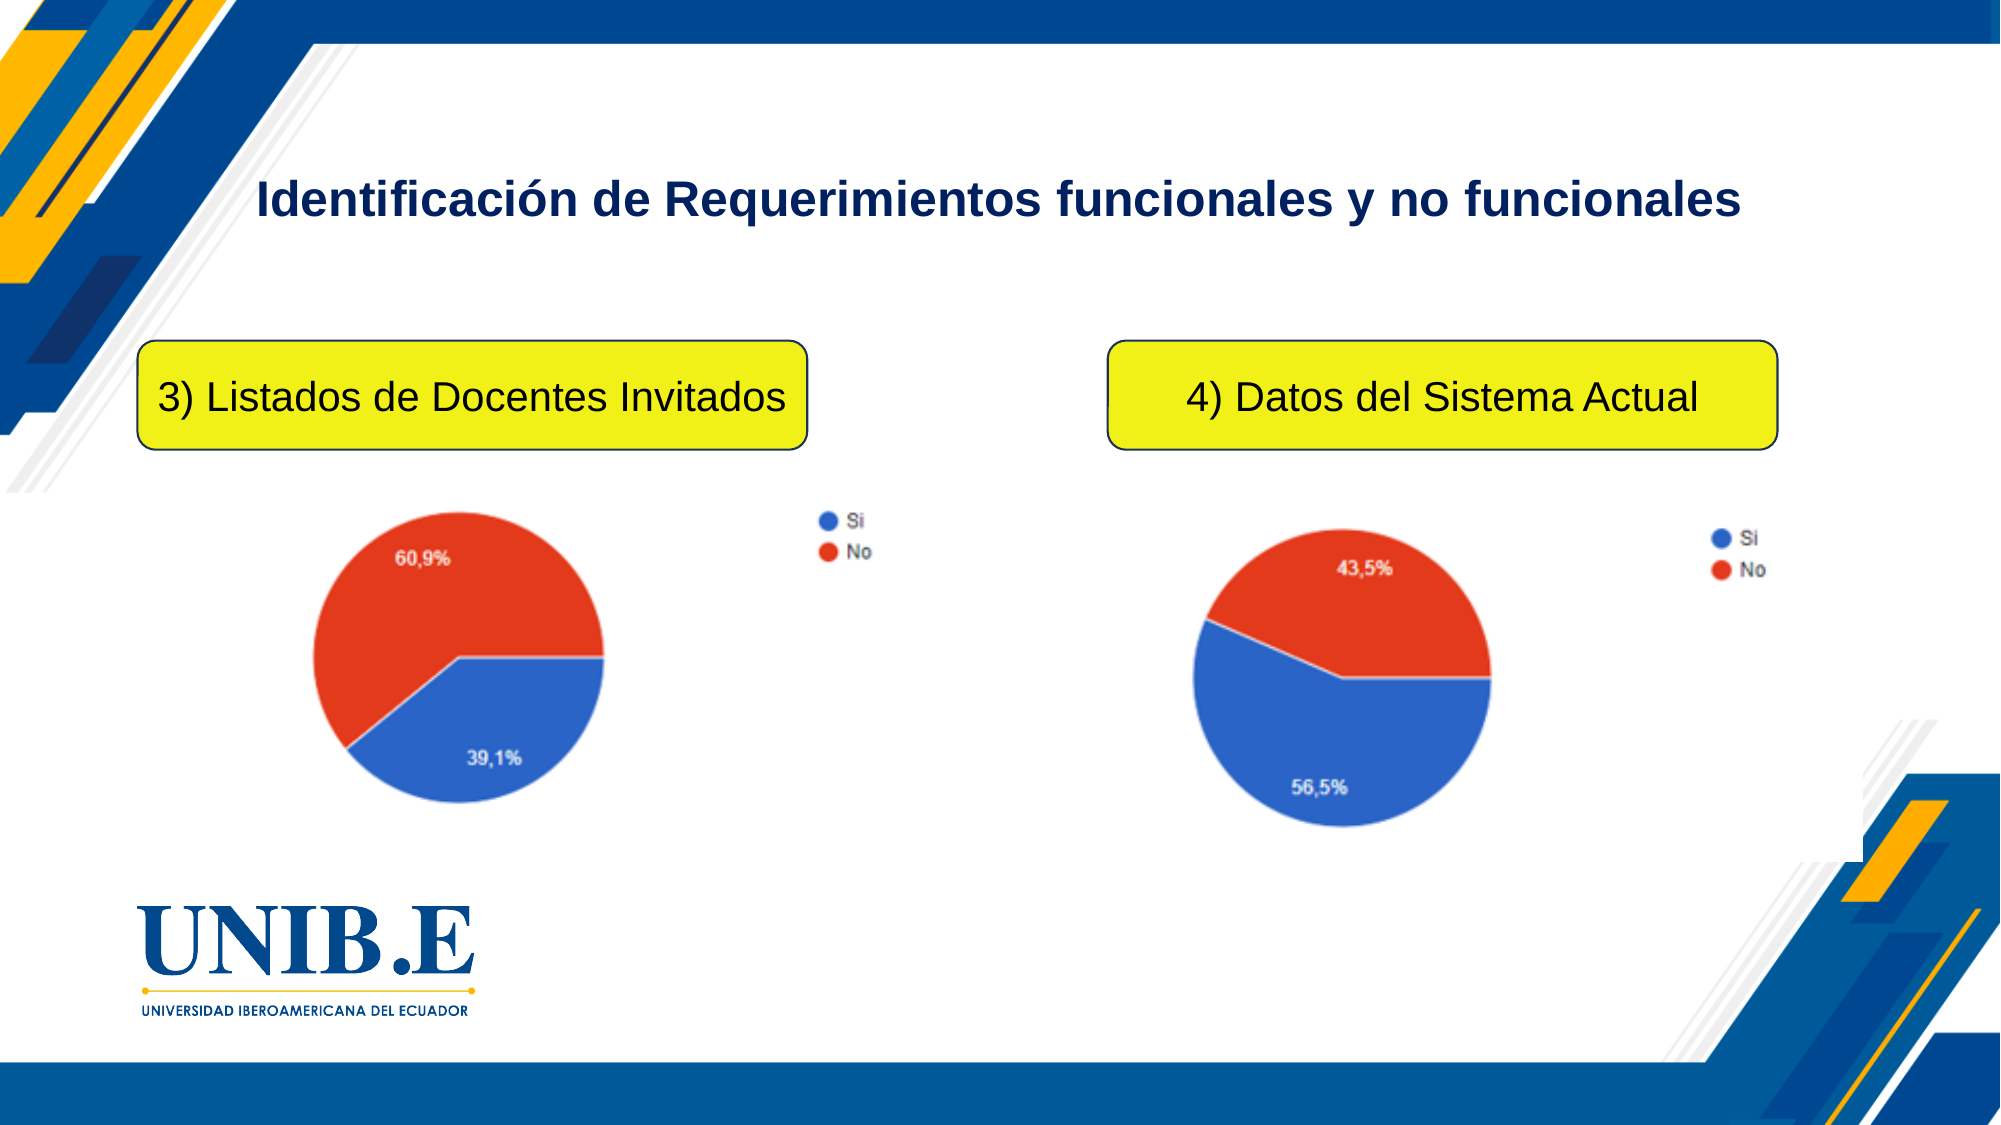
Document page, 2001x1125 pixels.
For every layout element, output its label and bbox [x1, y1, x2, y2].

picture [137, 906, 475, 1016]
list [0, 0, 2000, 1125]
picture [209, 489, 1863, 862]
